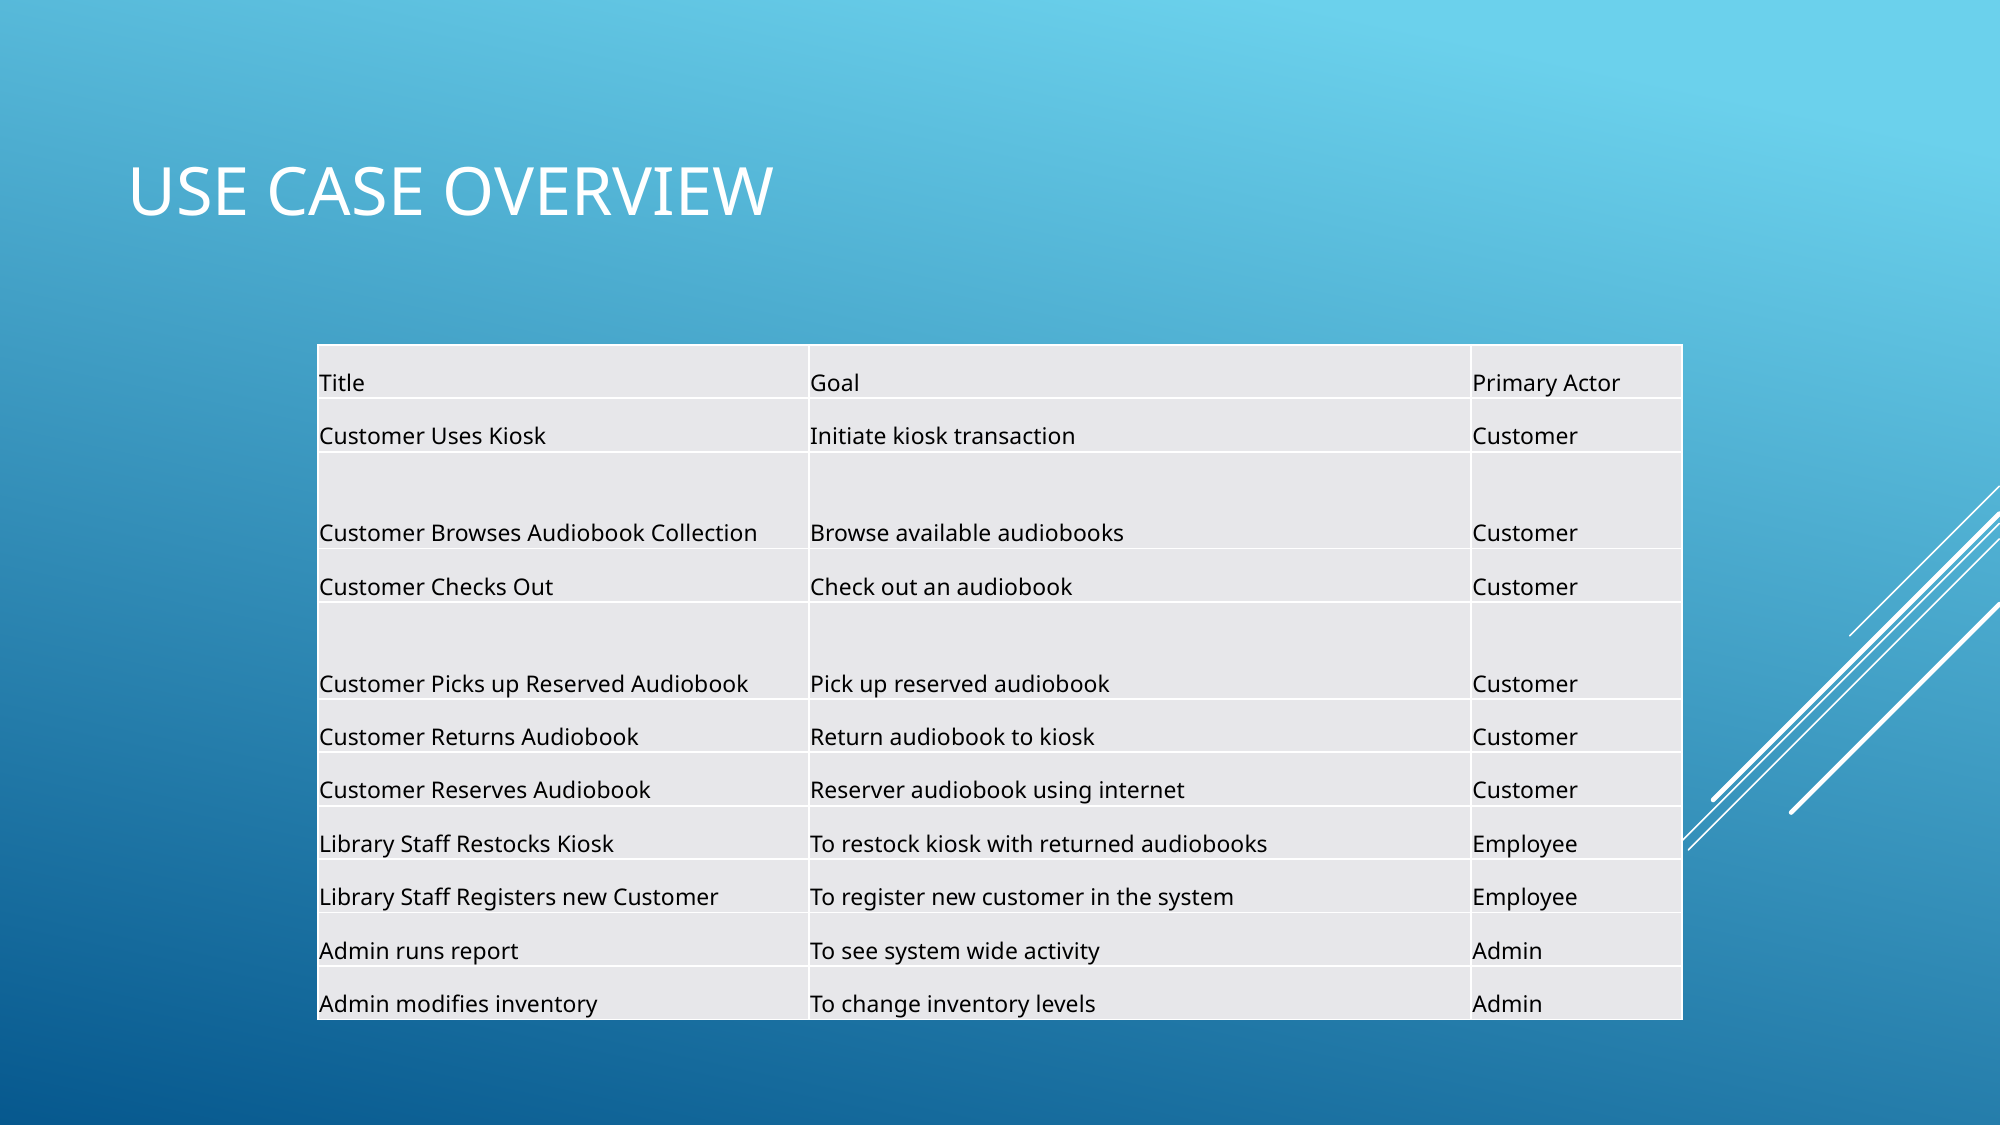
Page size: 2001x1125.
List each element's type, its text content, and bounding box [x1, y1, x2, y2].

table_cell Library Staff Restocks Kiosk [319, 807, 808, 858]
table_cell Customer Uses Kiosk [319, 399, 808, 451]
table_header Primary Actor [1472, 346, 1681, 397]
table_cell Reserver audiobook using internet [810, 753, 1470, 805]
table_cell Initiate kiosk transaction [810, 399, 1470, 451]
table_cell To change inventory levels [810, 967, 1470, 1019]
table_cell Pick up reserved audiobook [810, 603, 1470, 698]
title Use case overview [112, 112, 1763, 265]
table_cell To see system wide activity [810, 913, 1470, 965]
table_cell Check out an audiobook [810, 549, 1470, 601]
table_cell Employee [1472, 860, 1681, 912]
table_cell Admin runs report [319, 913, 808, 965]
table_cell To register new customer in the system [810, 860, 1470, 912]
table_cell Customer [1472, 700, 1681, 751]
table_cell Customer [1472, 549, 1681, 601]
table_header Goal [810, 346, 1470, 397]
table_cell Browse available audiobooks [810, 453, 1470, 548]
table_cell Customer [1472, 399, 1681, 451]
table_cell Admin modifies inventory [319, 967, 808, 1019]
table_cell Customer [1472, 453, 1681, 548]
table_cell Customer [1472, 603, 1681, 698]
table_cell Admin [1472, 913, 1681, 965]
table_cell Customer Returns Audiobook [319, 700, 808, 751]
table_cell Return audiobook to kiosk [810, 700, 1470, 751]
table_cell Library Staff Registers new Customer [319, 860, 808, 912]
table_cell Customer Browses Audiobook Collection [319, 453, 808, 548]
table_cell Admin [1472, 967, 1681, 1019]
table_header Title [319, 346, 808, 397]
table_cell Employee [1472, 807, 1681, 858]
table_cell To restock kiosk with returned audiobooks [810, 807, 1470, 858]
table_cell Customer [1472, 753, 1681, 805]
table_cell Customer Picks up Reserved Audiobook [319, 603, 808, 698]
table_cell Customer Reserves Audiobook [319, 753, 808, 805]
table_cell Customer Checks Out [319, 549, 808, 601]
